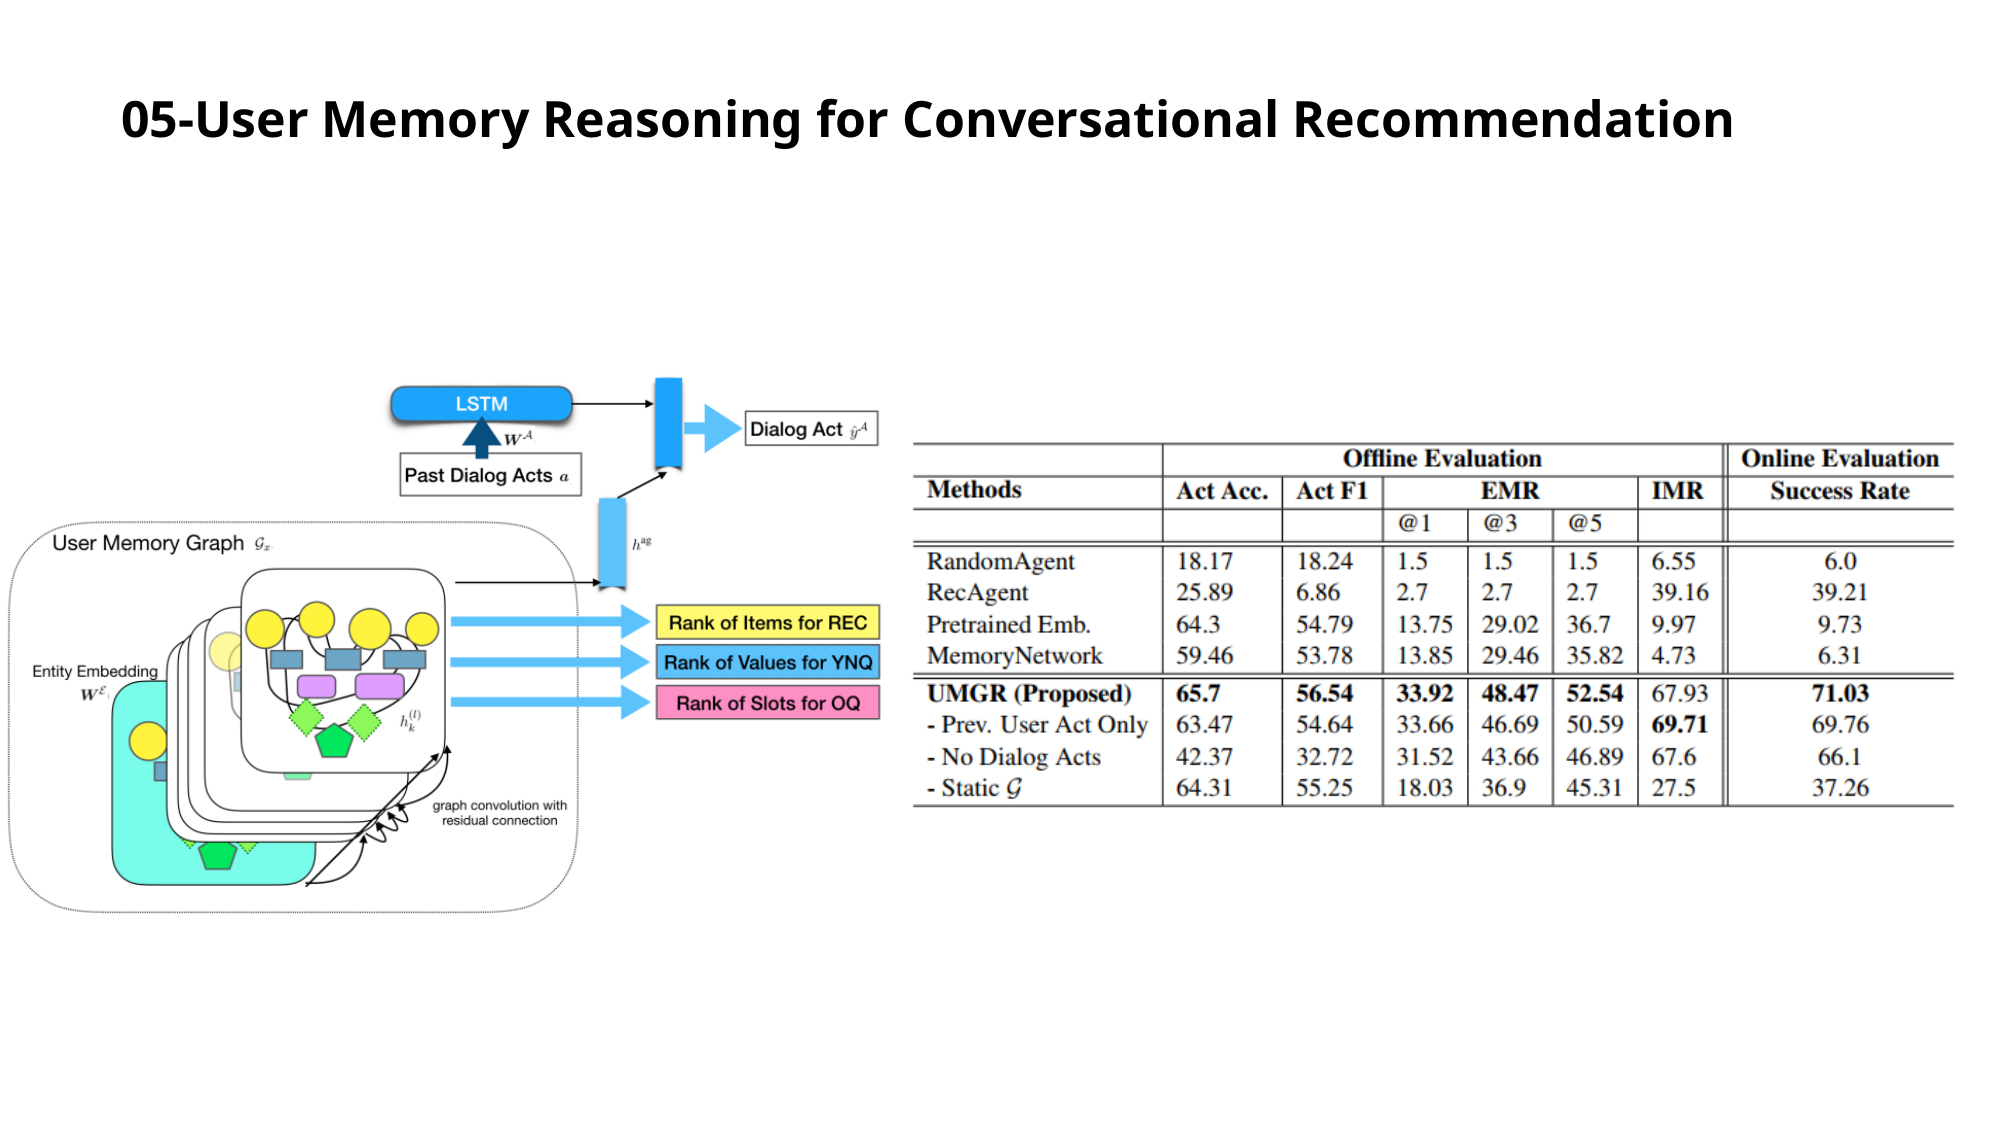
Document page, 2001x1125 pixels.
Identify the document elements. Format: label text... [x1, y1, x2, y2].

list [0, 372, 902, 923]
title 05-User Memory Reasoning for Conversational Recommendation [106, 42, 1936, 260]
picture [901, 433, 1972, 813]
